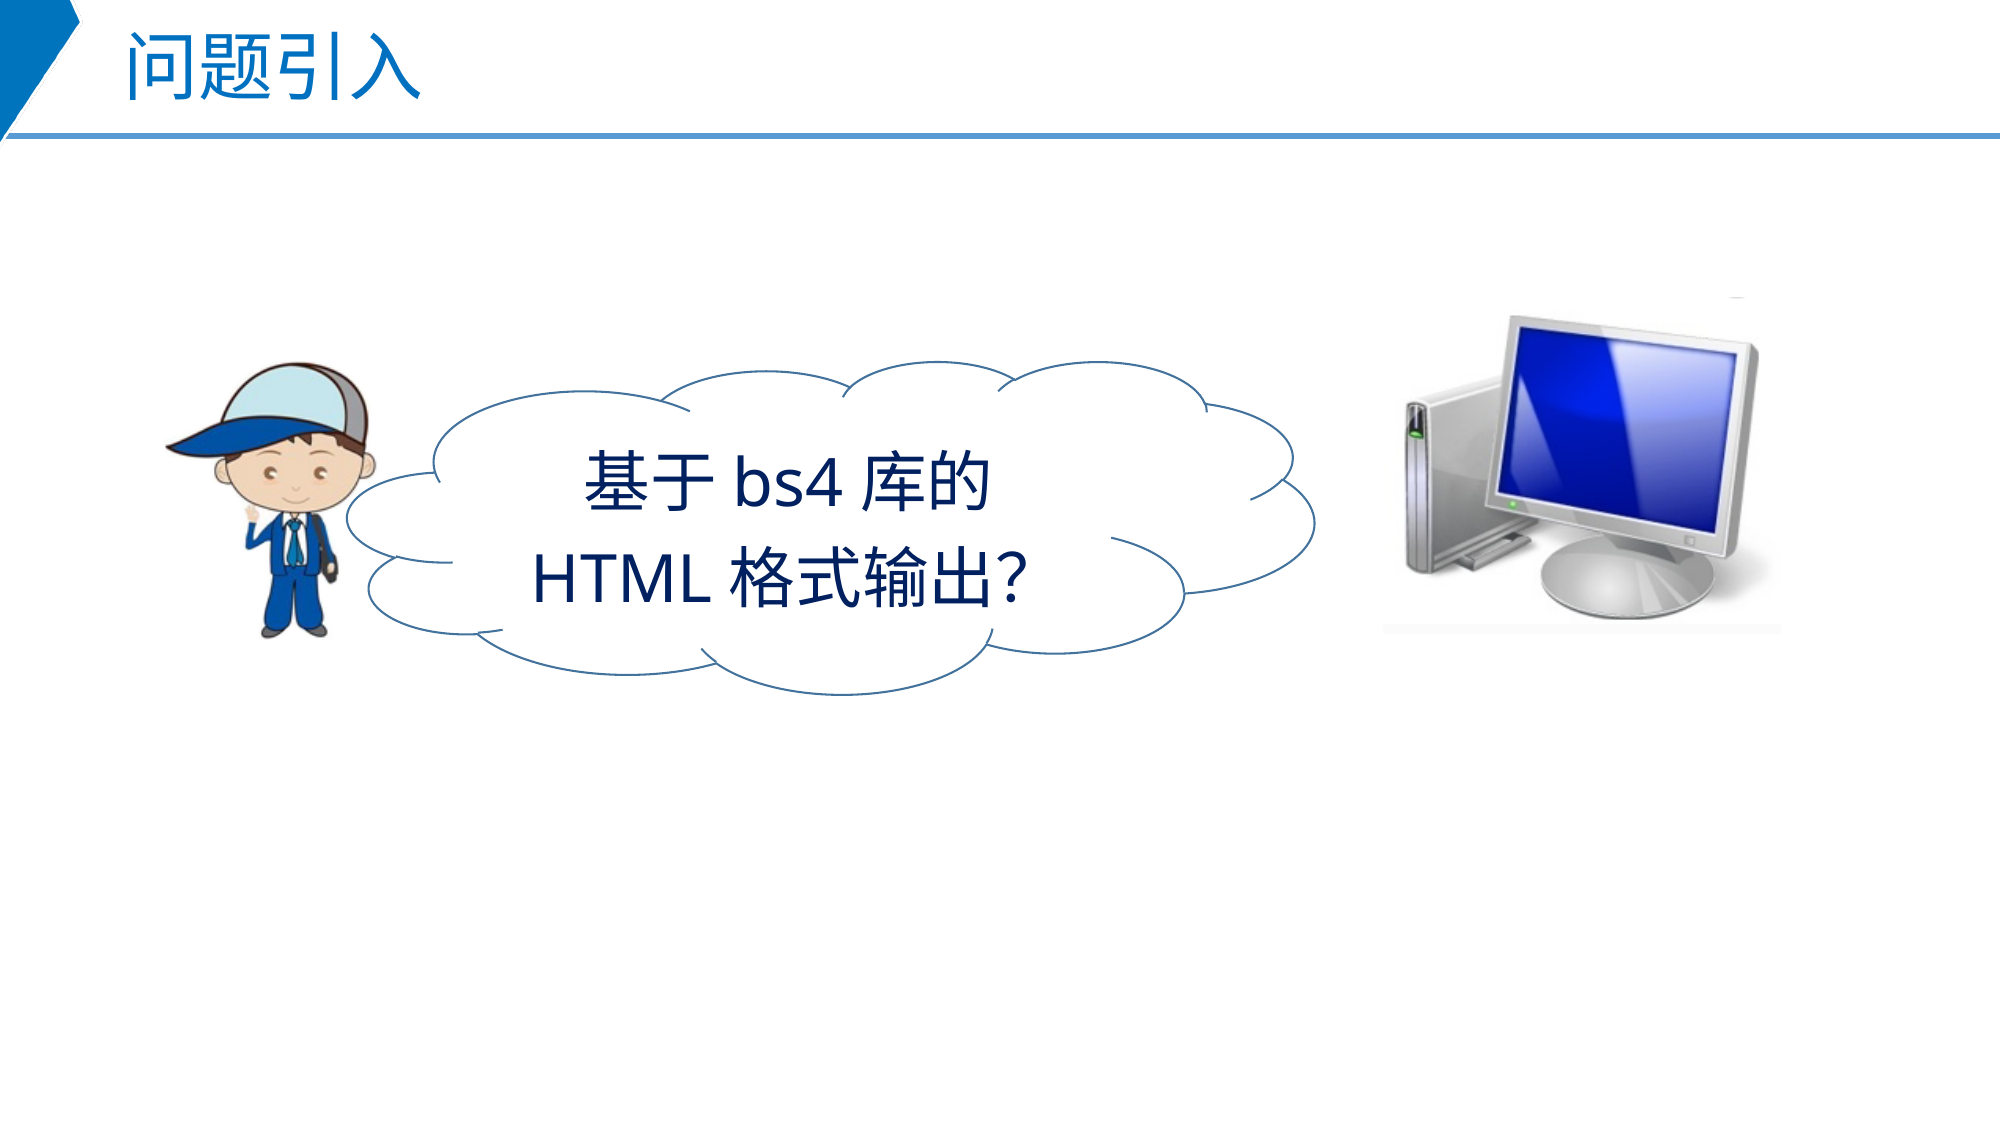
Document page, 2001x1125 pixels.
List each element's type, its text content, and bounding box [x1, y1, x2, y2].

text_box 问题引入 [107, 11, 440, 118]
picture [158, 360, 389, 647]
text_box 基于bs4库的HTML格式输出？ [389, 360, 1316, 696]
picture [0, 0, 83, 158]
picture [1383, 297, 1781, 634]
